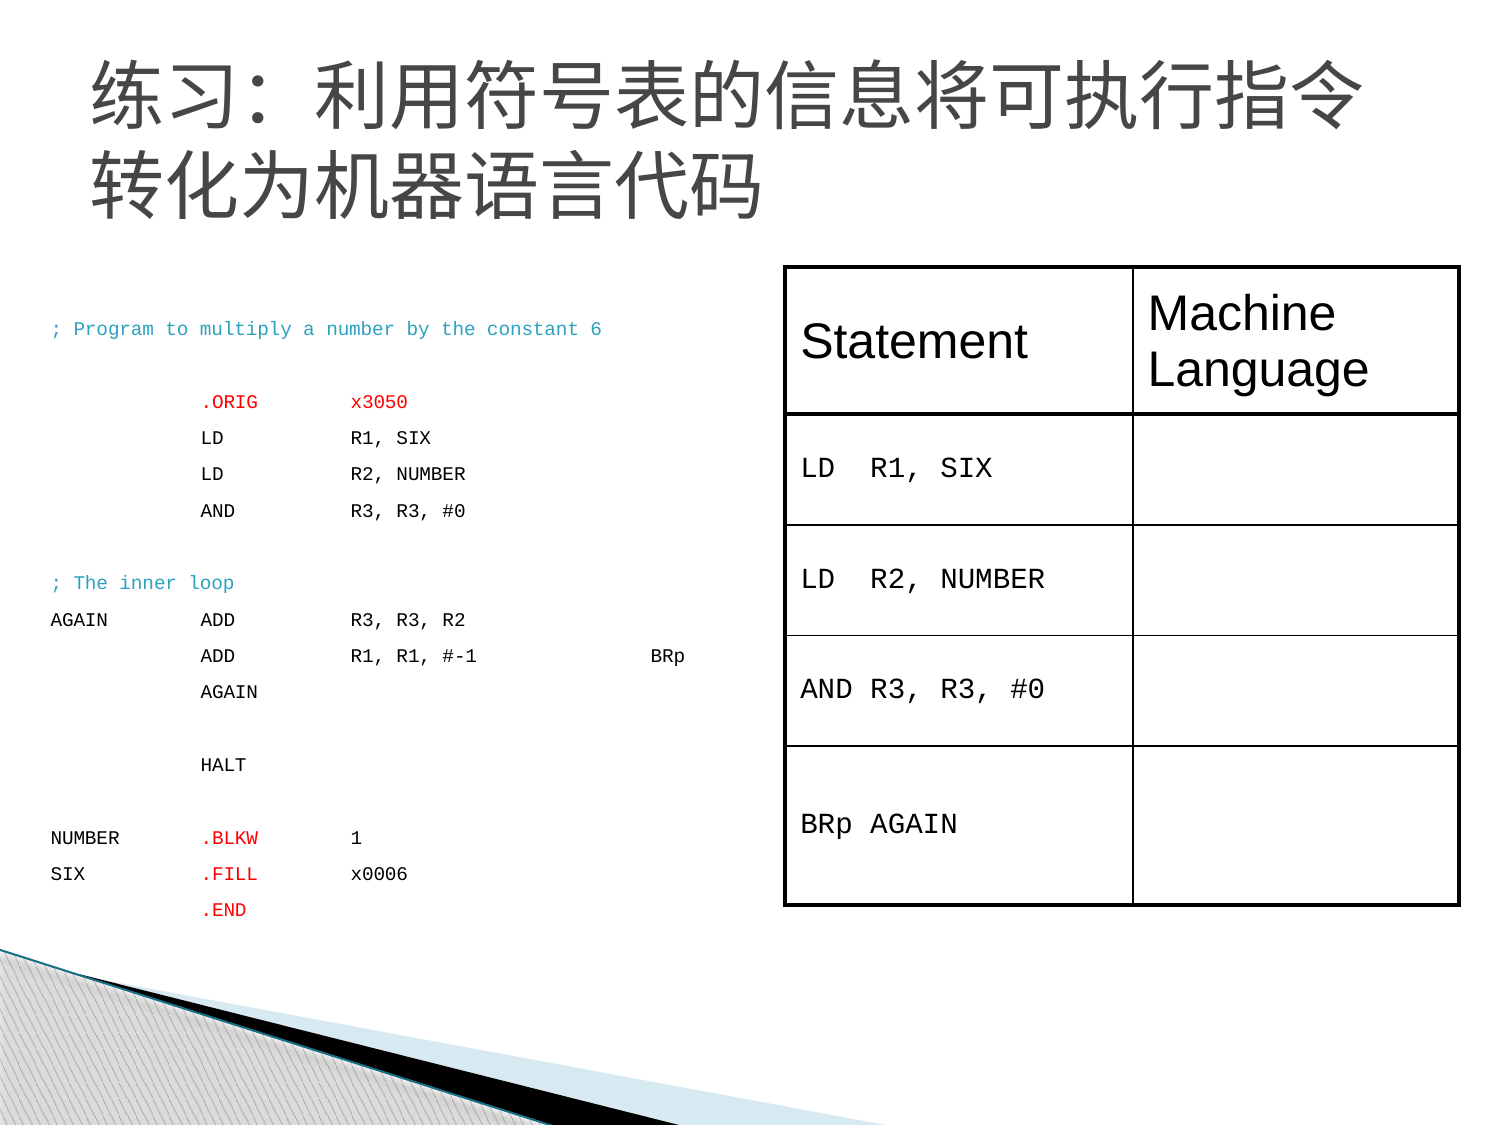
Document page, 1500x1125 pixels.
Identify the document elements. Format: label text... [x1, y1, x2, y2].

table_cell BRp AGAIN [787, 747, 1132, 903]
title 练习：利用符号表的信息将可执行指令转化为机器语言代码 [75, 45, 1425, 233]
table_header Machine Language [1134, 269, 1457, 412]
table_cell [1134, 747, 1457, 903]
table_cell [1134, 416, 1457, 524]
table_cell LD R2, NUMBER [787, 526, 1132, 635]
table_cell LD R1, SIX [787, 416, 1132, 524]
table_cell [1134, 636, 1457, 745]
text_box ; Program to multiply a number by the constant 6 .ORIG x3050 LD R1, SIX LD R2, NUMBER AND R3, R3, #0 ; The inner loop AGAIN ADD R3, R3, R2 ADD R1, R1, #-1 BRp AGAIN HALT NUMBER .BLKW 1 SIX .FILL x0006 .END [17, 290, 774, 976]
table_cell AND R3, R3, #0 [787, 636, 1132, 745]
table_cell [1134, 526, 1457, 635]
table_header Statement [787, 269, 1132, 412]
